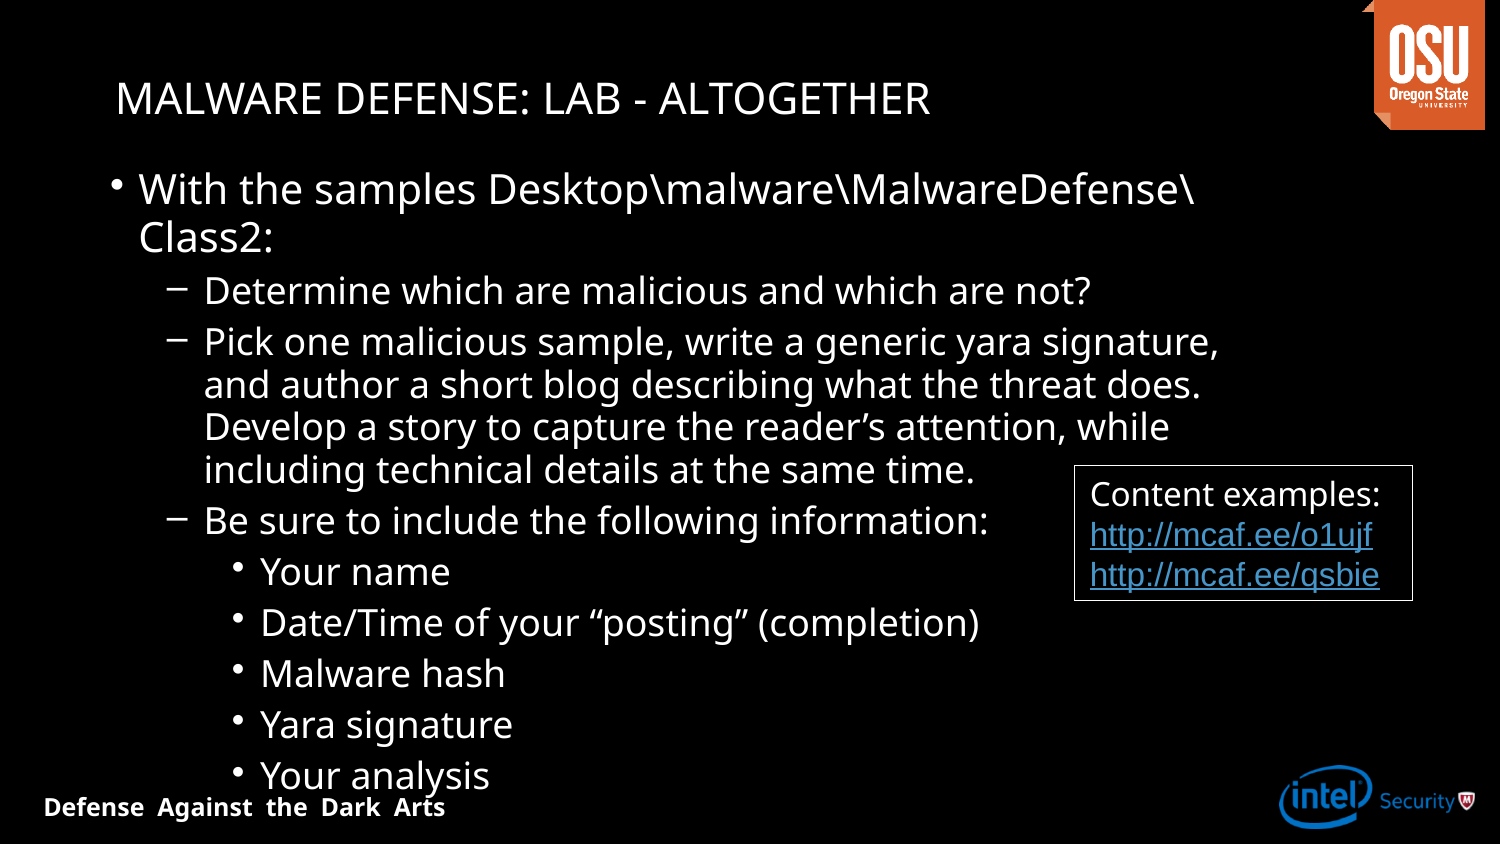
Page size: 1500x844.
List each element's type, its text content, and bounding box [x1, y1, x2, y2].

list With the samples Desktop\malware\MalwareDefense\Class2: Determine which are malicious and which are not? Pick one malicious sample, write a generic yara signature, and author a short blog describing what the threat does. Develop a story to capture the reader’s attention, while including technical details at the same time. Be sure to include the following information: Your name Date/Time of your “posting” (completion) Malware hash Yara signature Your analysis [94, 159, 1256, 773]
title Malware defense: lab - altogether [99, 53, 1176, 148]
picture [1279, 765, 1475, 829]
picture [1362, 0, 1485, 130]
text_box Content examples: http://mcaf.ee/o1ujf http://mcaf.ee/qsbie [1074, 465, 1413, 601]
